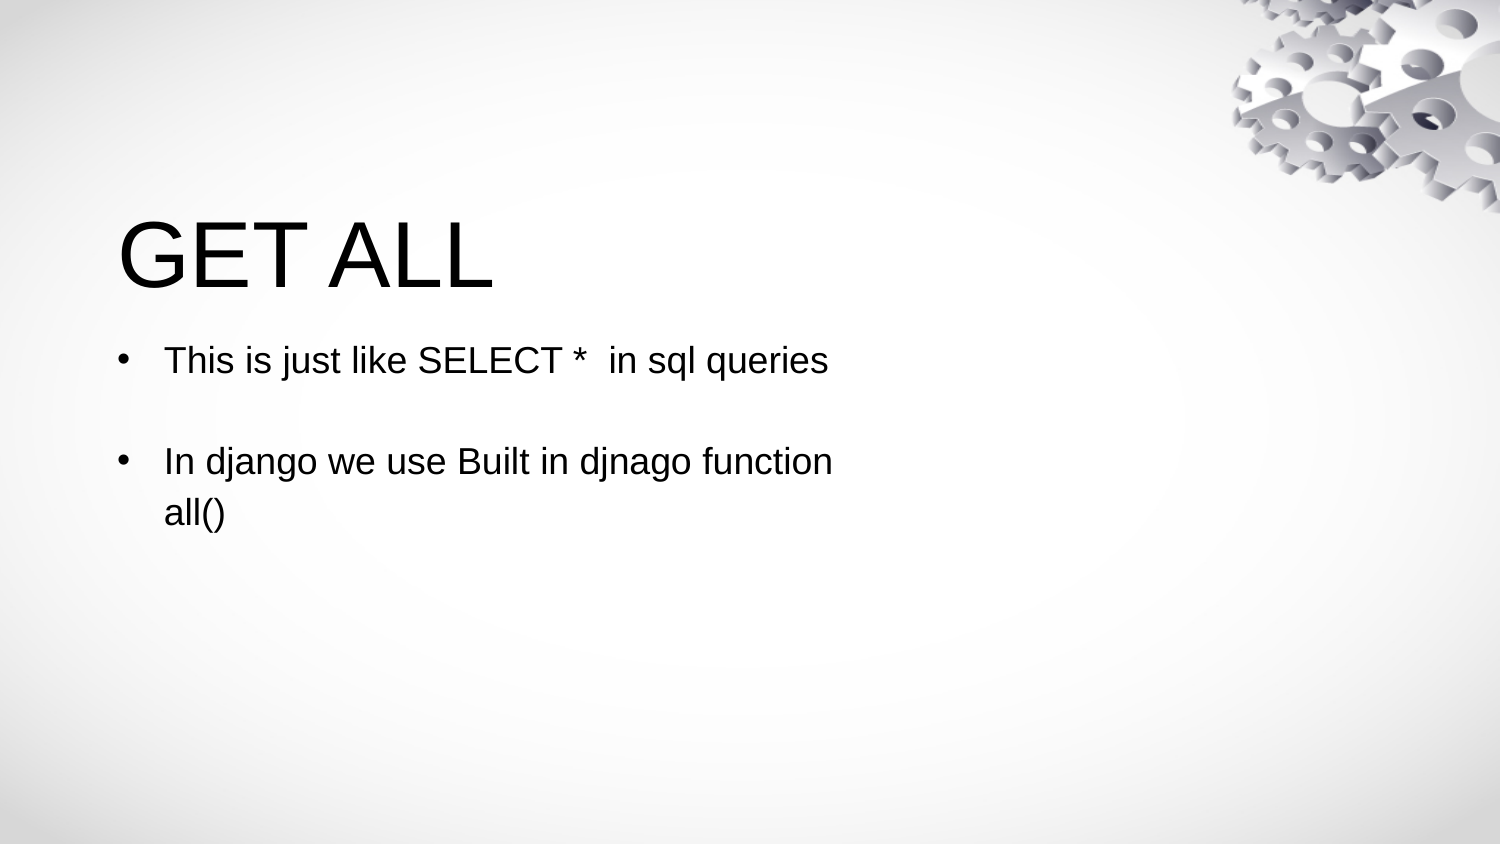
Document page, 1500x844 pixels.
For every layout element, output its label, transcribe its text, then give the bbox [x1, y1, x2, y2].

list This is just like SELECT * in sql queries In django we use Built in djnago function all() [102, 328, 1397, 750]
title GET ALL [102, 182, 1397, 314]
picture [0, 0, 1500, 844]
